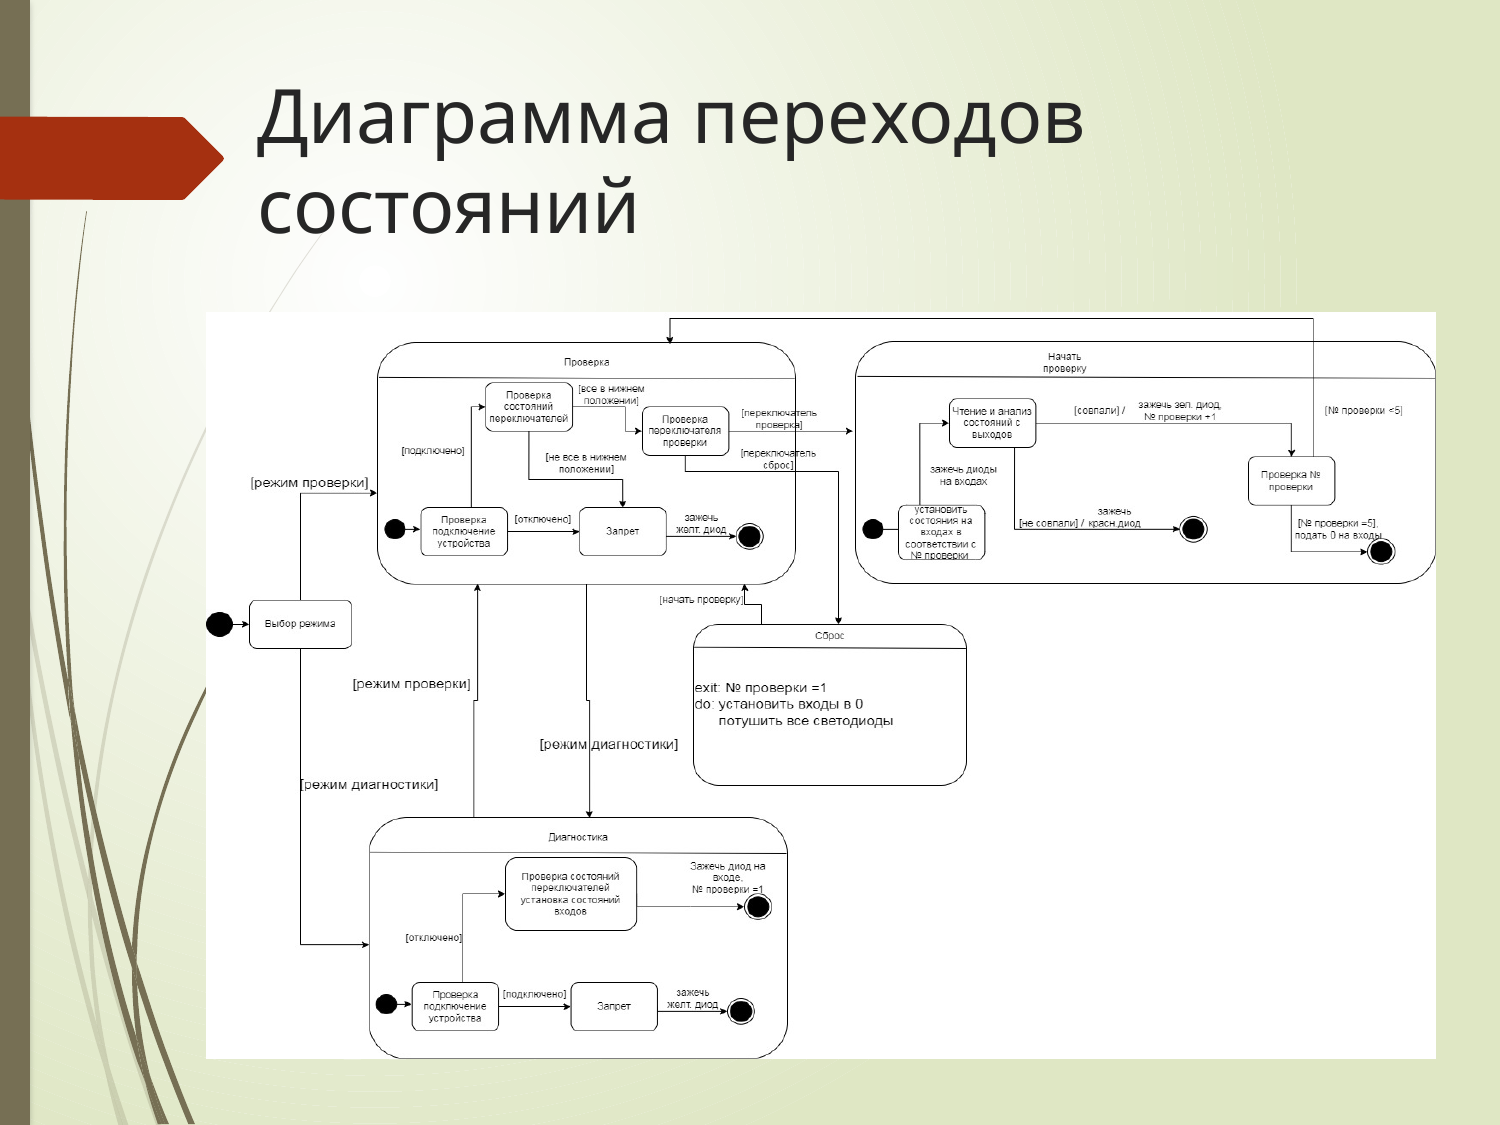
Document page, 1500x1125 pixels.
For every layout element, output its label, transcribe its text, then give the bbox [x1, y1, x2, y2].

picture [206, 312, 1436, 1059]
title Диаграмма переходов состояний [242, 60, 1471, 271]
